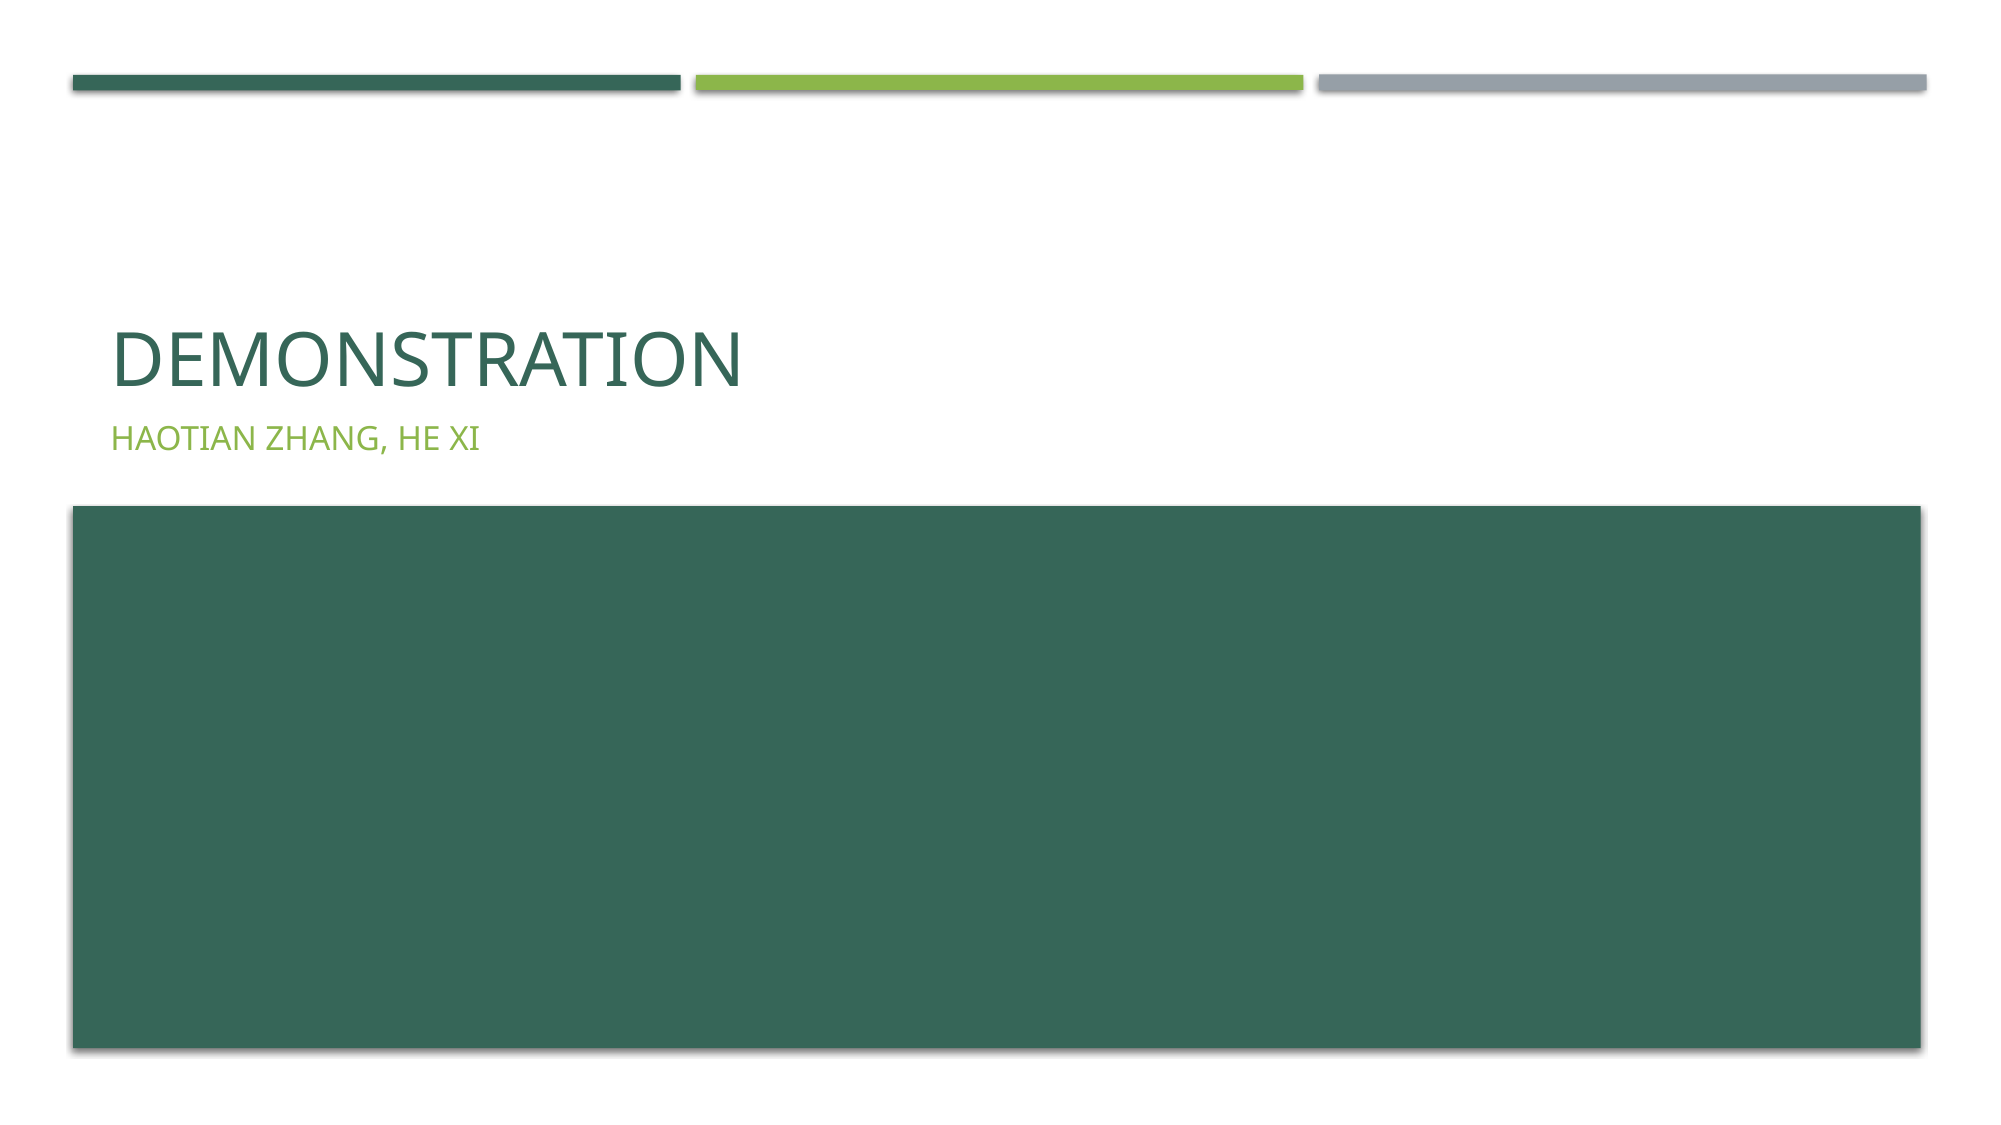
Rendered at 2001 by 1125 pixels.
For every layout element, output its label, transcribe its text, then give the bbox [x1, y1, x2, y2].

title demonstration [95, 167, 1899, 409]
subtitle Haotian Zhang, He Xi [95, 409, 1899, 507]
